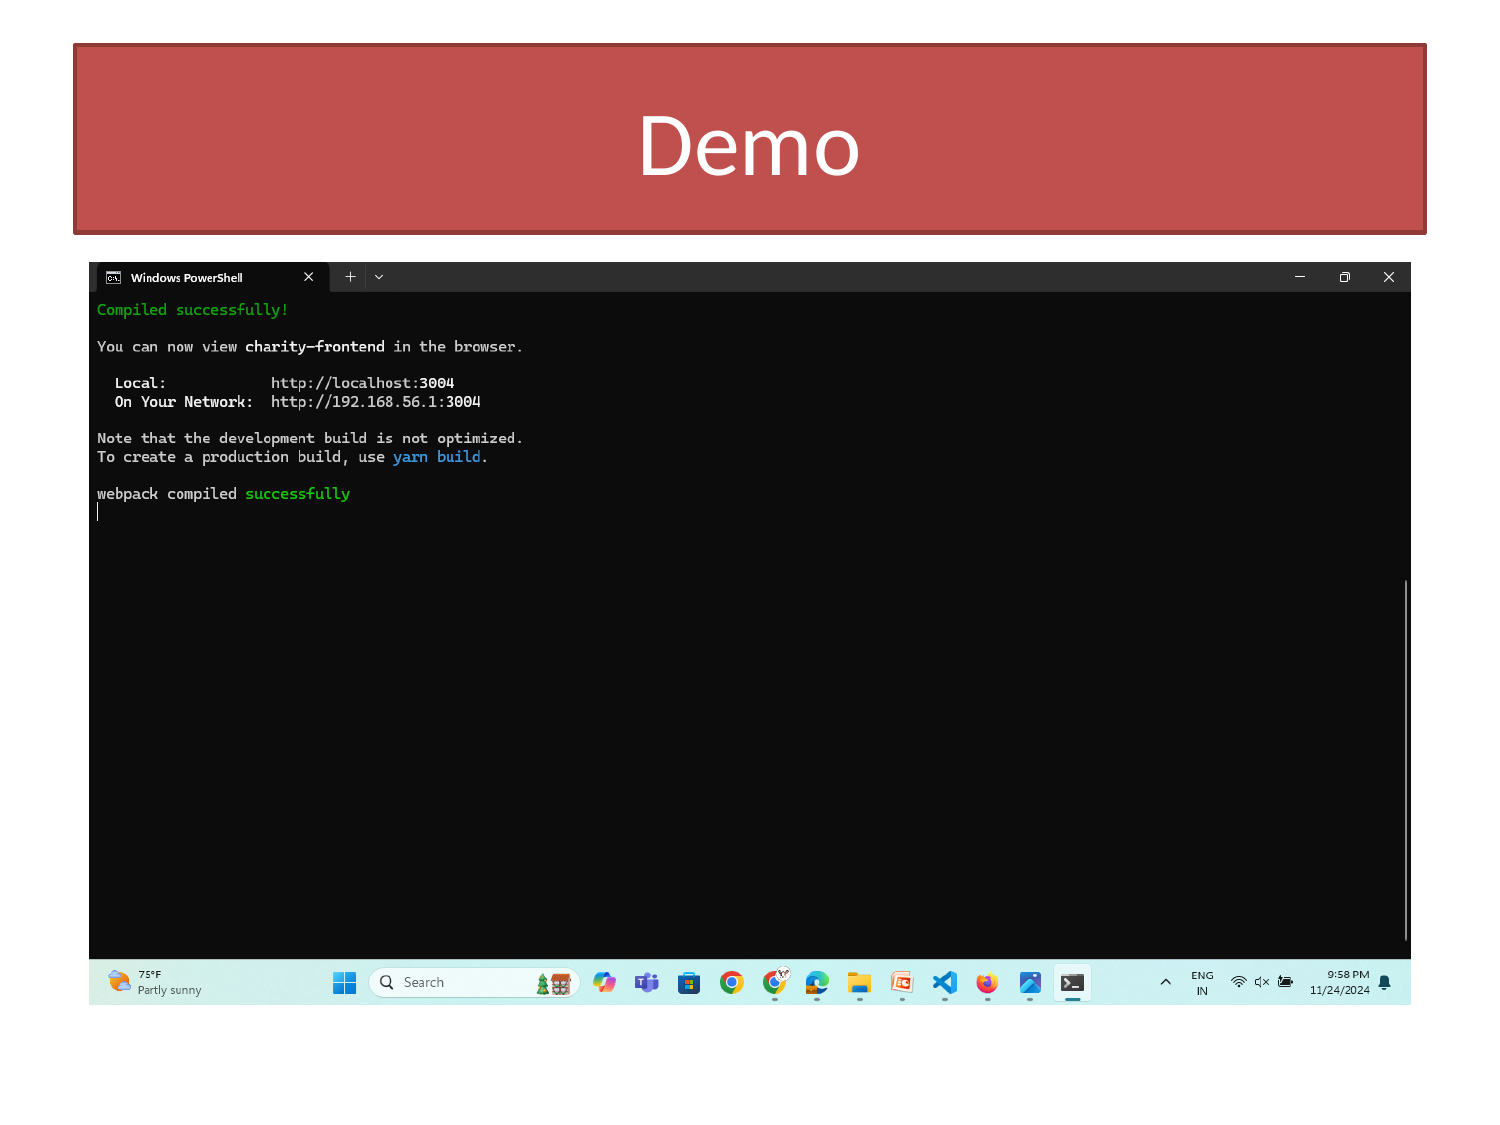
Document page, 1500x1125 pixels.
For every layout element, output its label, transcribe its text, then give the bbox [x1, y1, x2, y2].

title Demo [73, 43, 1427, 235]
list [89, 262, 1411, 1006]
